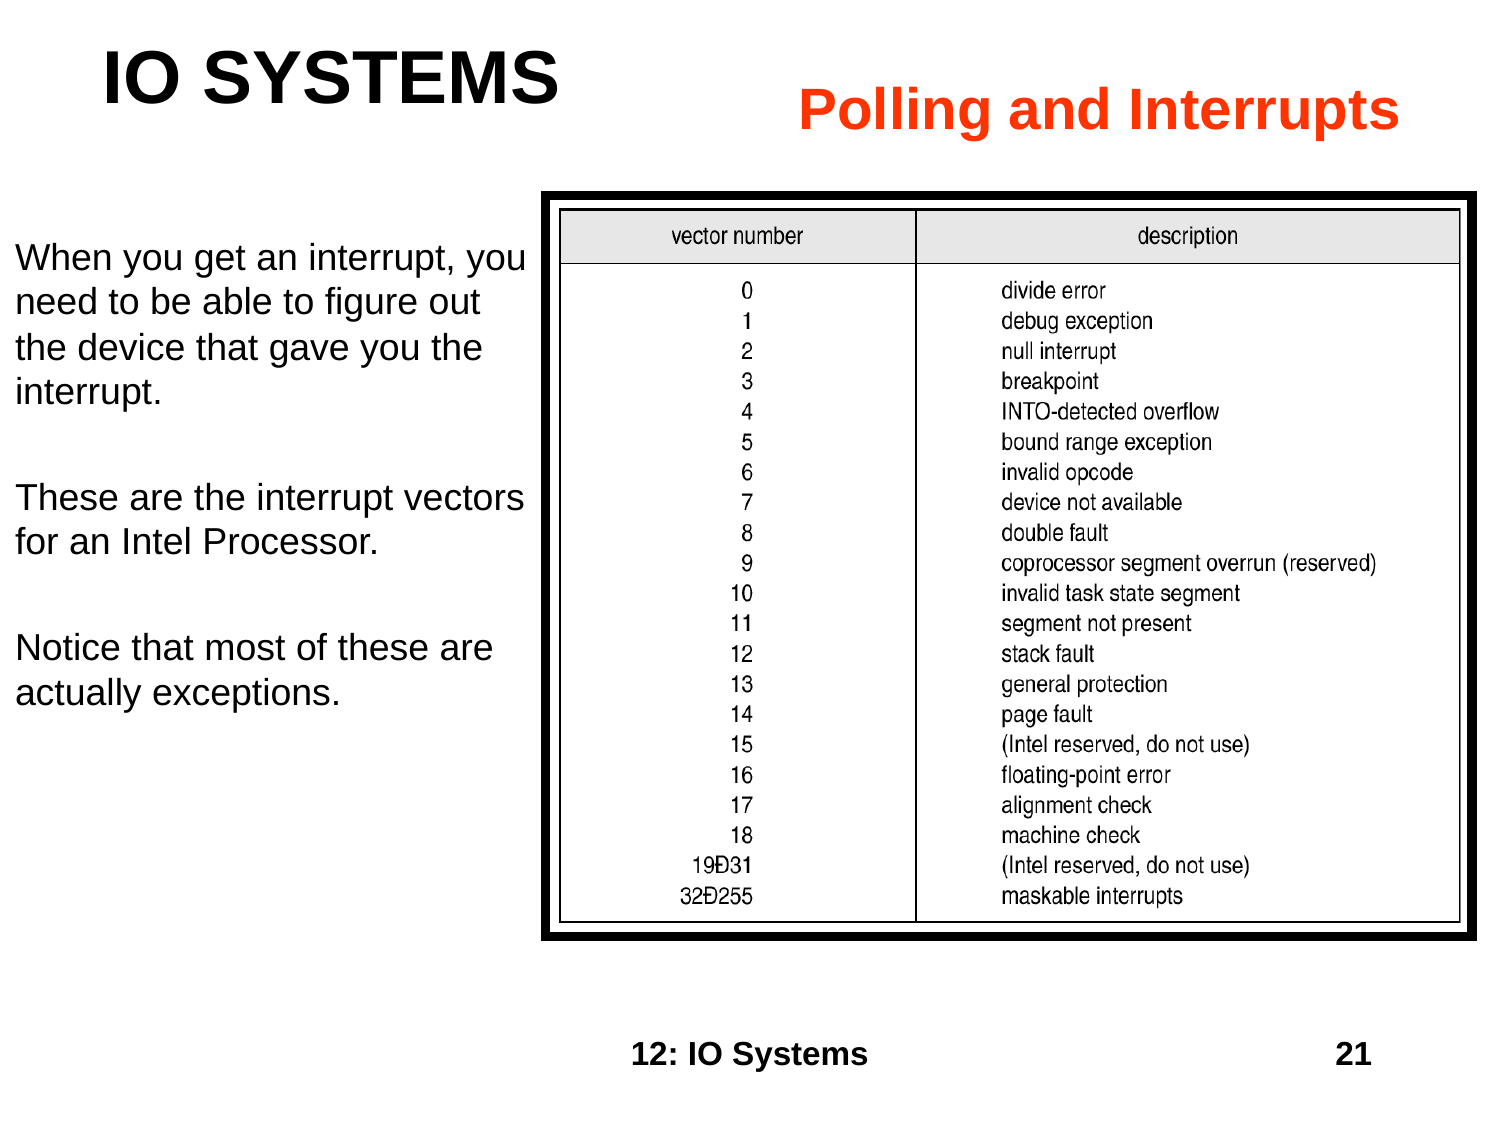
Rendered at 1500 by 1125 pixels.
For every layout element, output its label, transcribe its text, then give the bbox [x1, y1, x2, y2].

picture [549, 199, 1468, 933]
list When you get an interrupt, you need to be able to figure out the device that gave you the interrupt. These are the interrupt vectors for an Intel Processor. Notice that most of these are actually exceptions. [0, 224, 541, 900]
footer 12: IO Systems [512, 1024, 988, 1101]
slide_number 21 [1074, 1024, 1388, 1101]
text_box IO SYSTEMS [87, 21, 576, 127]
title Polling and Interrupts [750, 50, 1450, 163]
